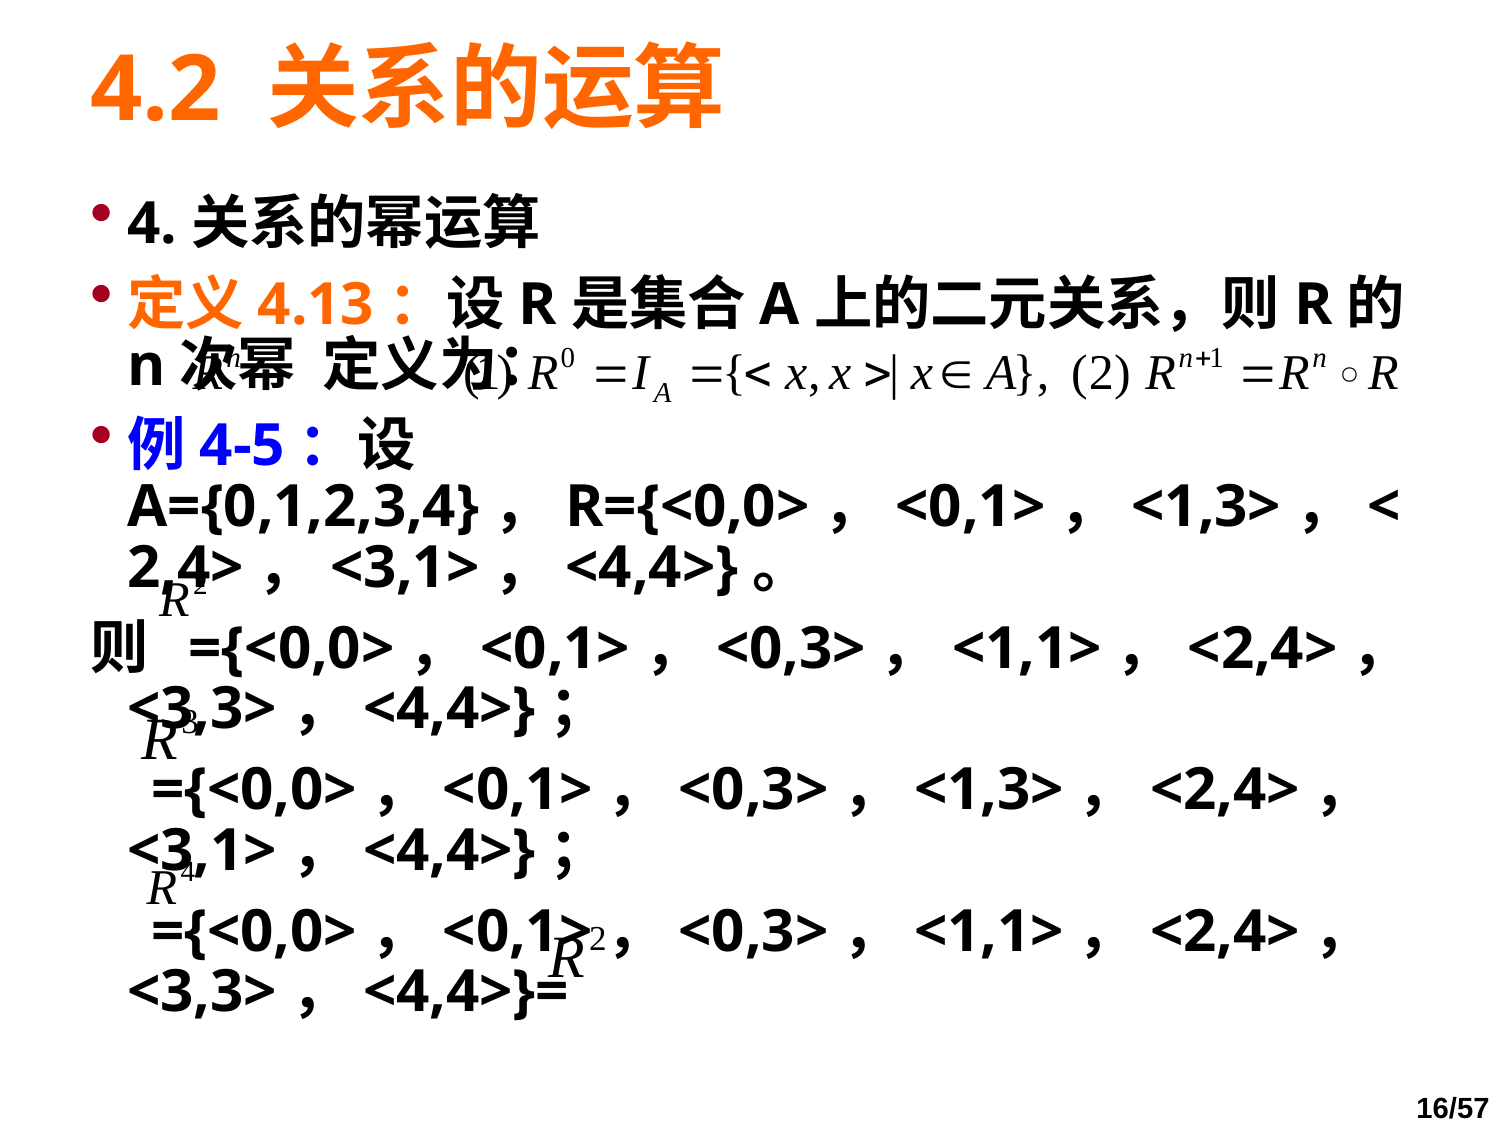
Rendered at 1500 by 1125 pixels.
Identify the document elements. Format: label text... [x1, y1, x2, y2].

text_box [183, 335, 251, 399]
list 4.关系的幂运算 定义4.13：设R是集合A上的二元关系，则R的n次幂 定义为： 例4-5：设A={0,1,2,3,4}，R={<0,0>，<0,1>，<1,3>，<2,4>，<3,1>，<4,4>}。 则 ={<0,0>，<0,1>，<0,3>，<1,1>，<2,4>，<3,3>，<4,4>}； ={<0,0>，<0,1>，<0,3>，<1,3>，<2,4>，<3,1>，<4,4>}； ={<0,0>，<0,1>，<0,3>，<1,1>，<2,4>，<3,3>，<4,4>}= [75, 187, 1425, 1088]
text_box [137, 849, 205, 913]
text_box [130, 694, 211, 771]
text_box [149, 562, 217, 626]
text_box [455, 335, 1407, 415]
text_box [537, 912, 618, 988]
title 4.2 关系的运算 [74, 37, 1426, 143]
